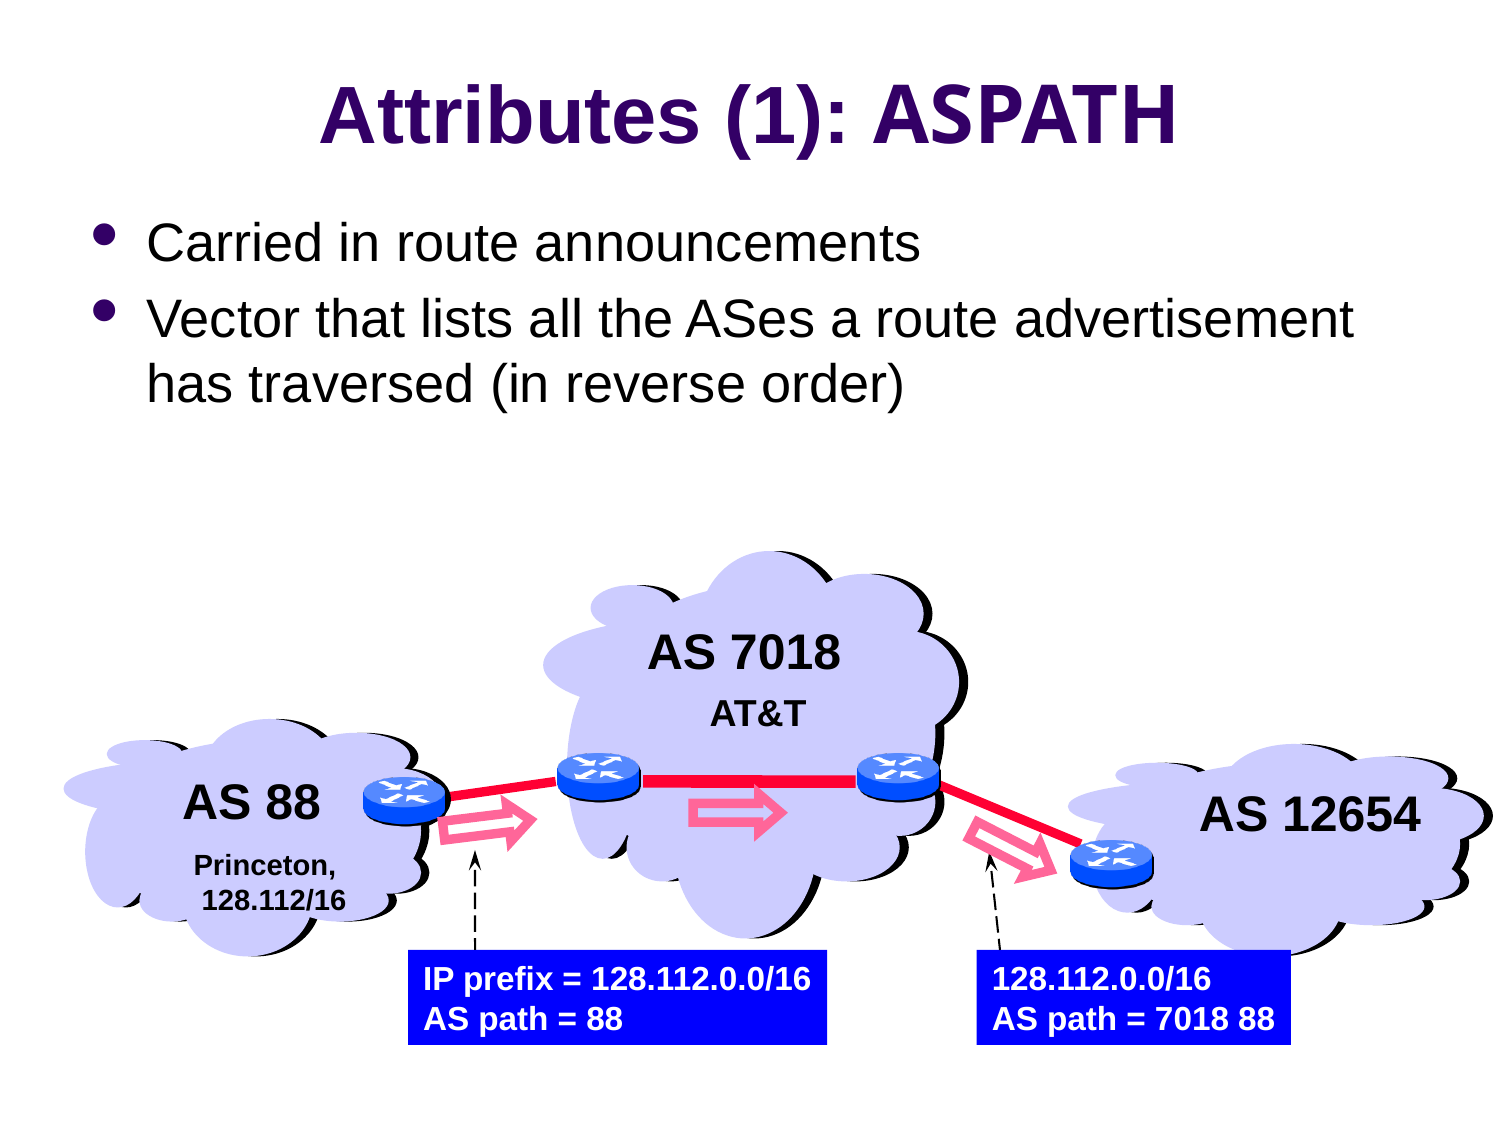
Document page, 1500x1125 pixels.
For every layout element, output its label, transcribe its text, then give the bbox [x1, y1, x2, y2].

text_box 128.112.0.0/16 AS path = 7018 88 [976, 949, 1291, 1045]
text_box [543, 551, 968, 938]
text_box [1068, 744, 1493, 956]
list Carried in route announcements Vector that lists all the ASes a route advertisement has traversed (in reverse order) [75, 200, 1463, 594]
text_box [985, 851, 998, 873]
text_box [64, 719, 830, 1047]
title Attributes (1): ASPATH [24, 0, 1475, 168]
picture [854, 750, 945, 807]
picture [1067, 837, 1158, 895]
text_box [972, 821, 1051, 877]
